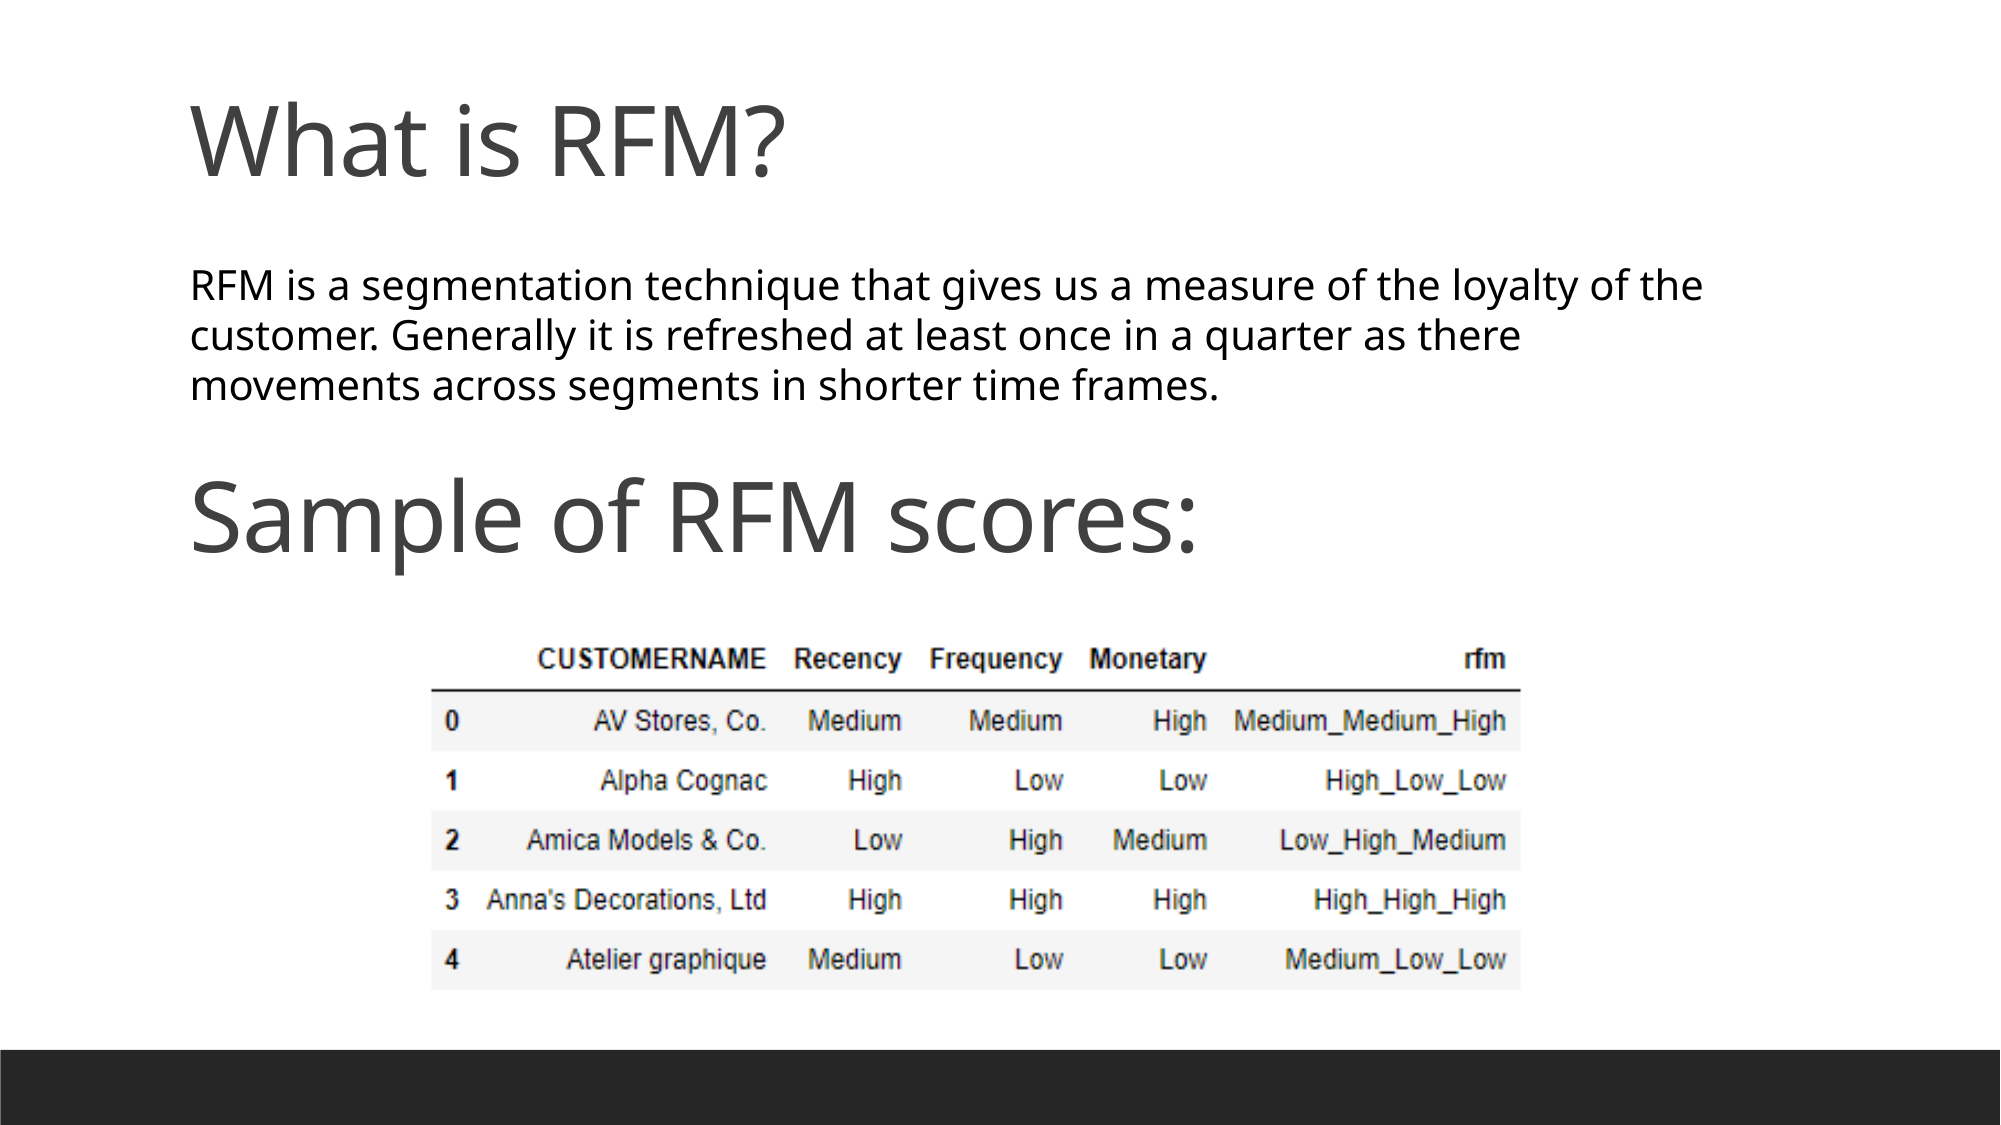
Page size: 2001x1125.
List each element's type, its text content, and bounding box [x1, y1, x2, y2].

title What is RFM? [174, 66, 1825, 206]
text_box Sample of RFM scores: [174, 442, 1859, 581]
picture [421, 604, 1530, 996]
text_box RFM is a segmentation technique that gives us a measure of the loyalty of the customer. Generally it is refreshed at least once in a quarter as there movements across segments in shorter time frames. [174, 251, 1776, 417]
